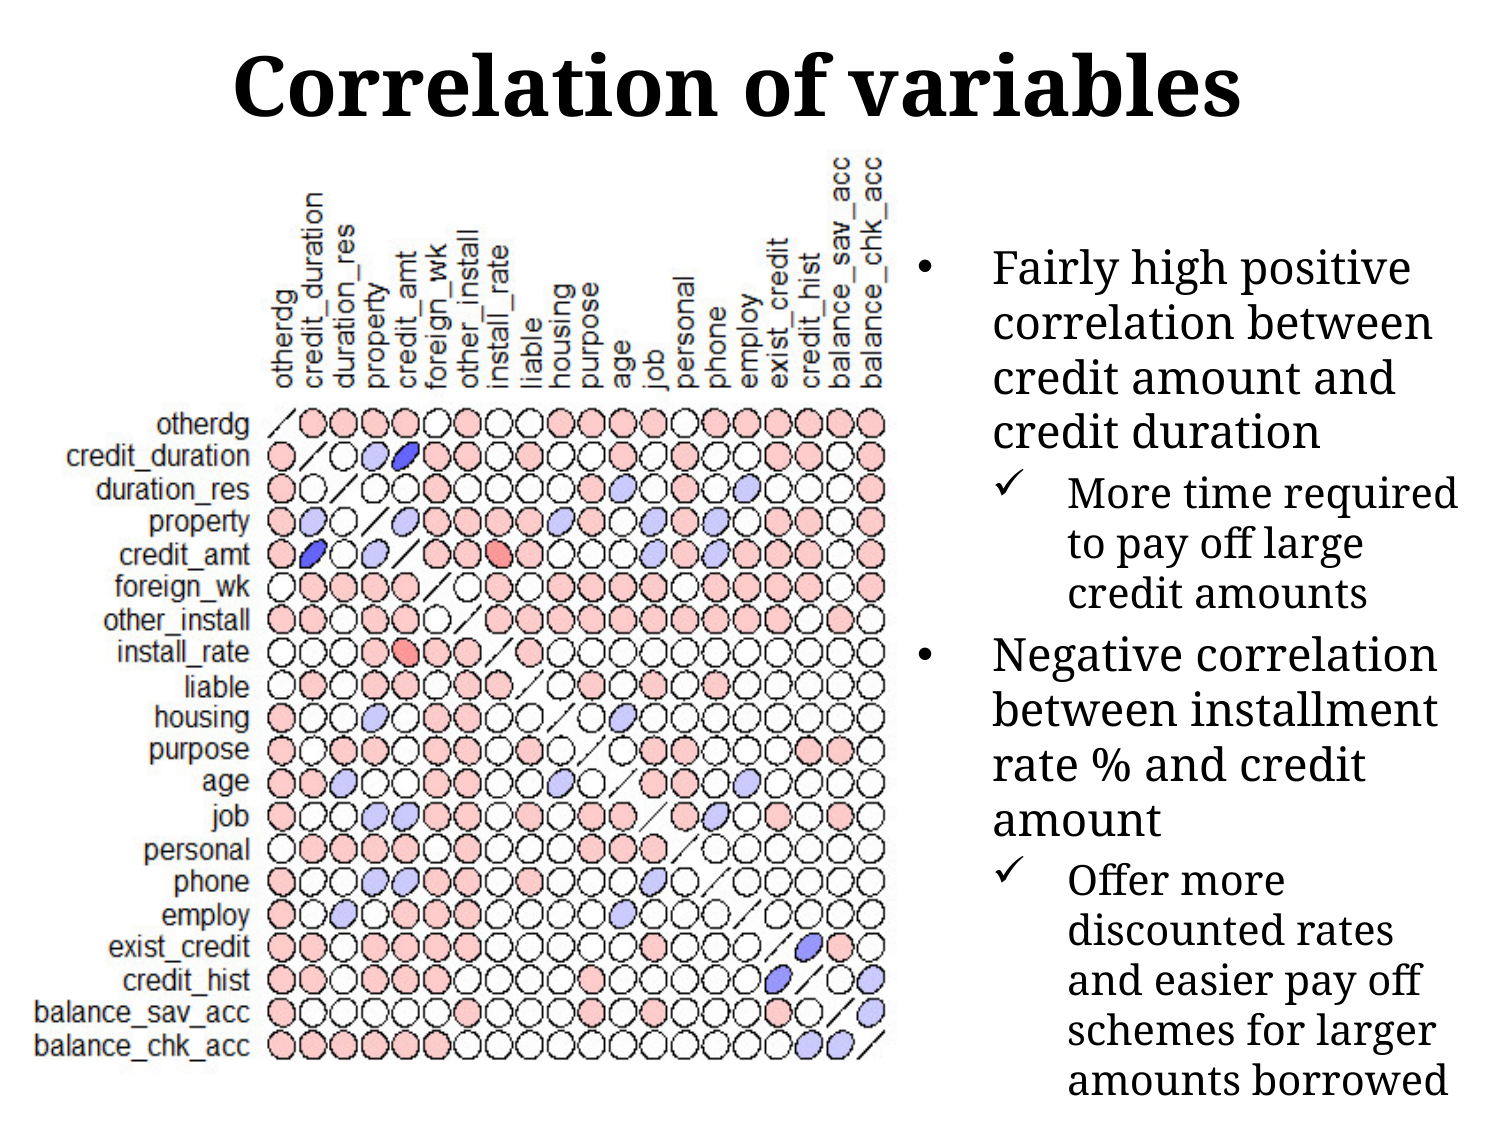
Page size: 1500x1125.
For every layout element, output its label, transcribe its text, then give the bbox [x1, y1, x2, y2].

subtitle Fairly high positive correlation between credit amount and credit duration More time required to pay off large credit amounts Negative correlation between installment rate % and credit amount Offer more discounted rates and easier pay off schemes for larger amounts borrowed [907, 230, 1478, 995]
title Correlation of variables [99, 0, 1375, 204]
picture [6, 149, 903, 1076]
